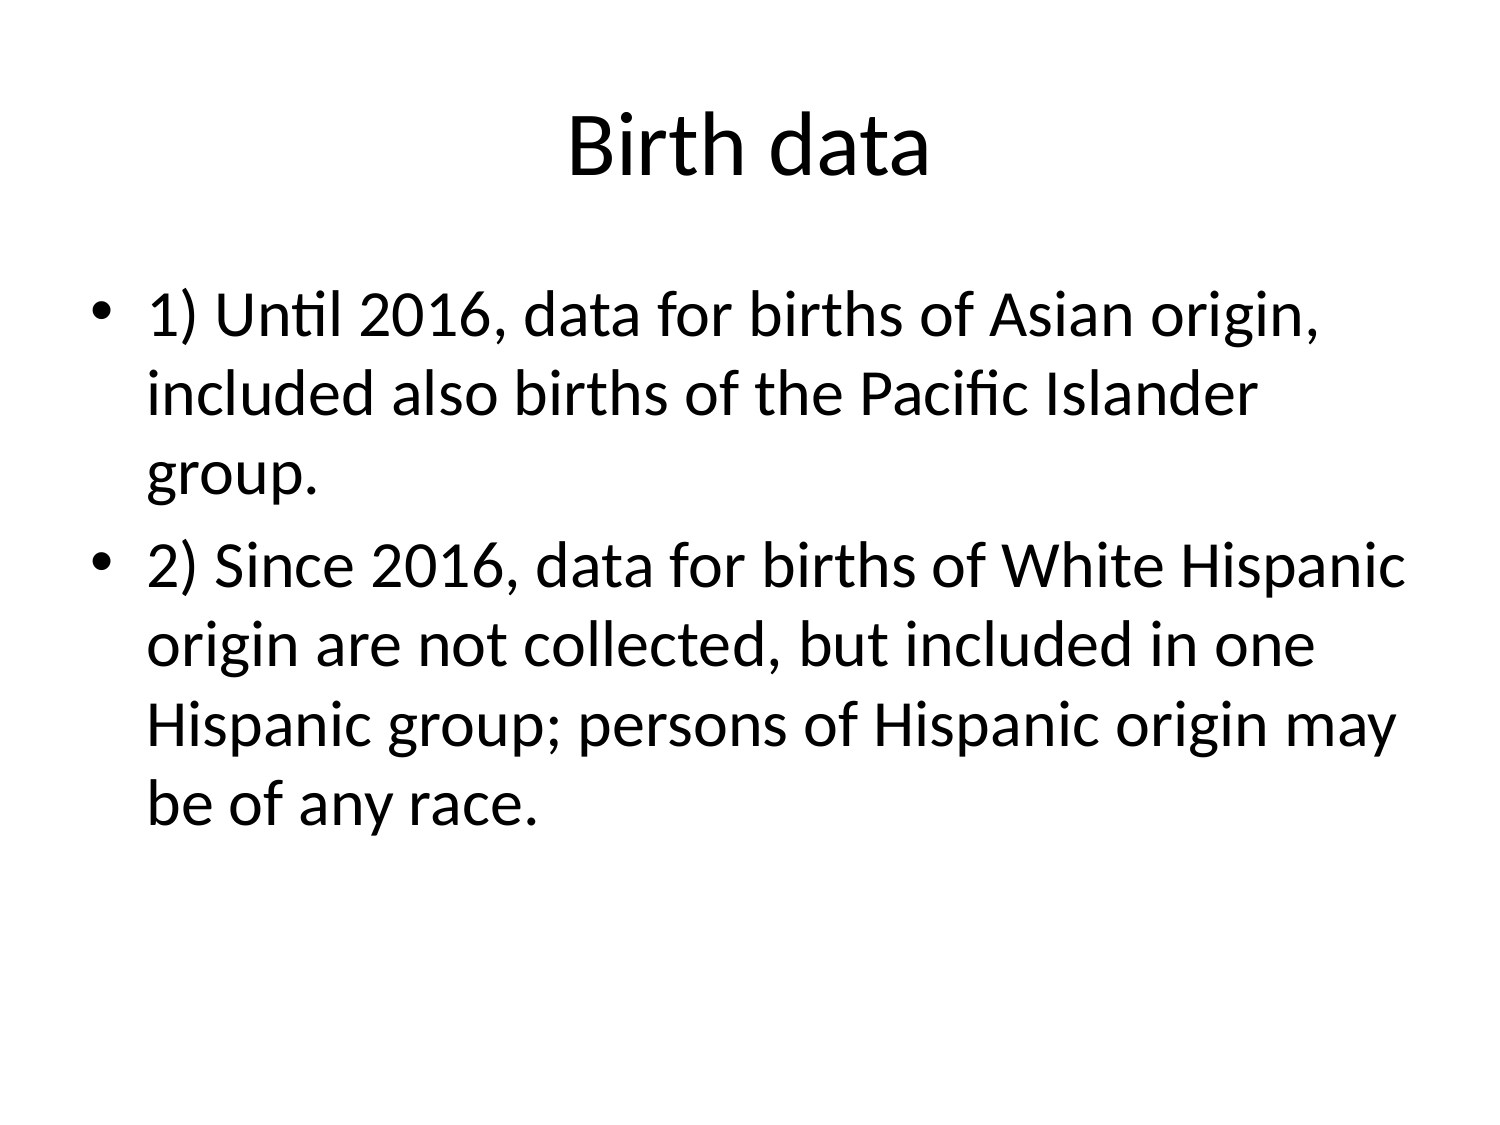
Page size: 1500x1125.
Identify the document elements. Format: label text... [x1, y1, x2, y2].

title Birth data [75, 45, 1425, 233]
list 1) Until 2016, data for births of Asian origin, included also births of the Pacific Islander group. 2) Since 2016, data for births of White Hispanic origin are not collected, but included in one Hispanic group; persons of Hispanic origin may be of any race. [75, 262, 1425, 1005]
